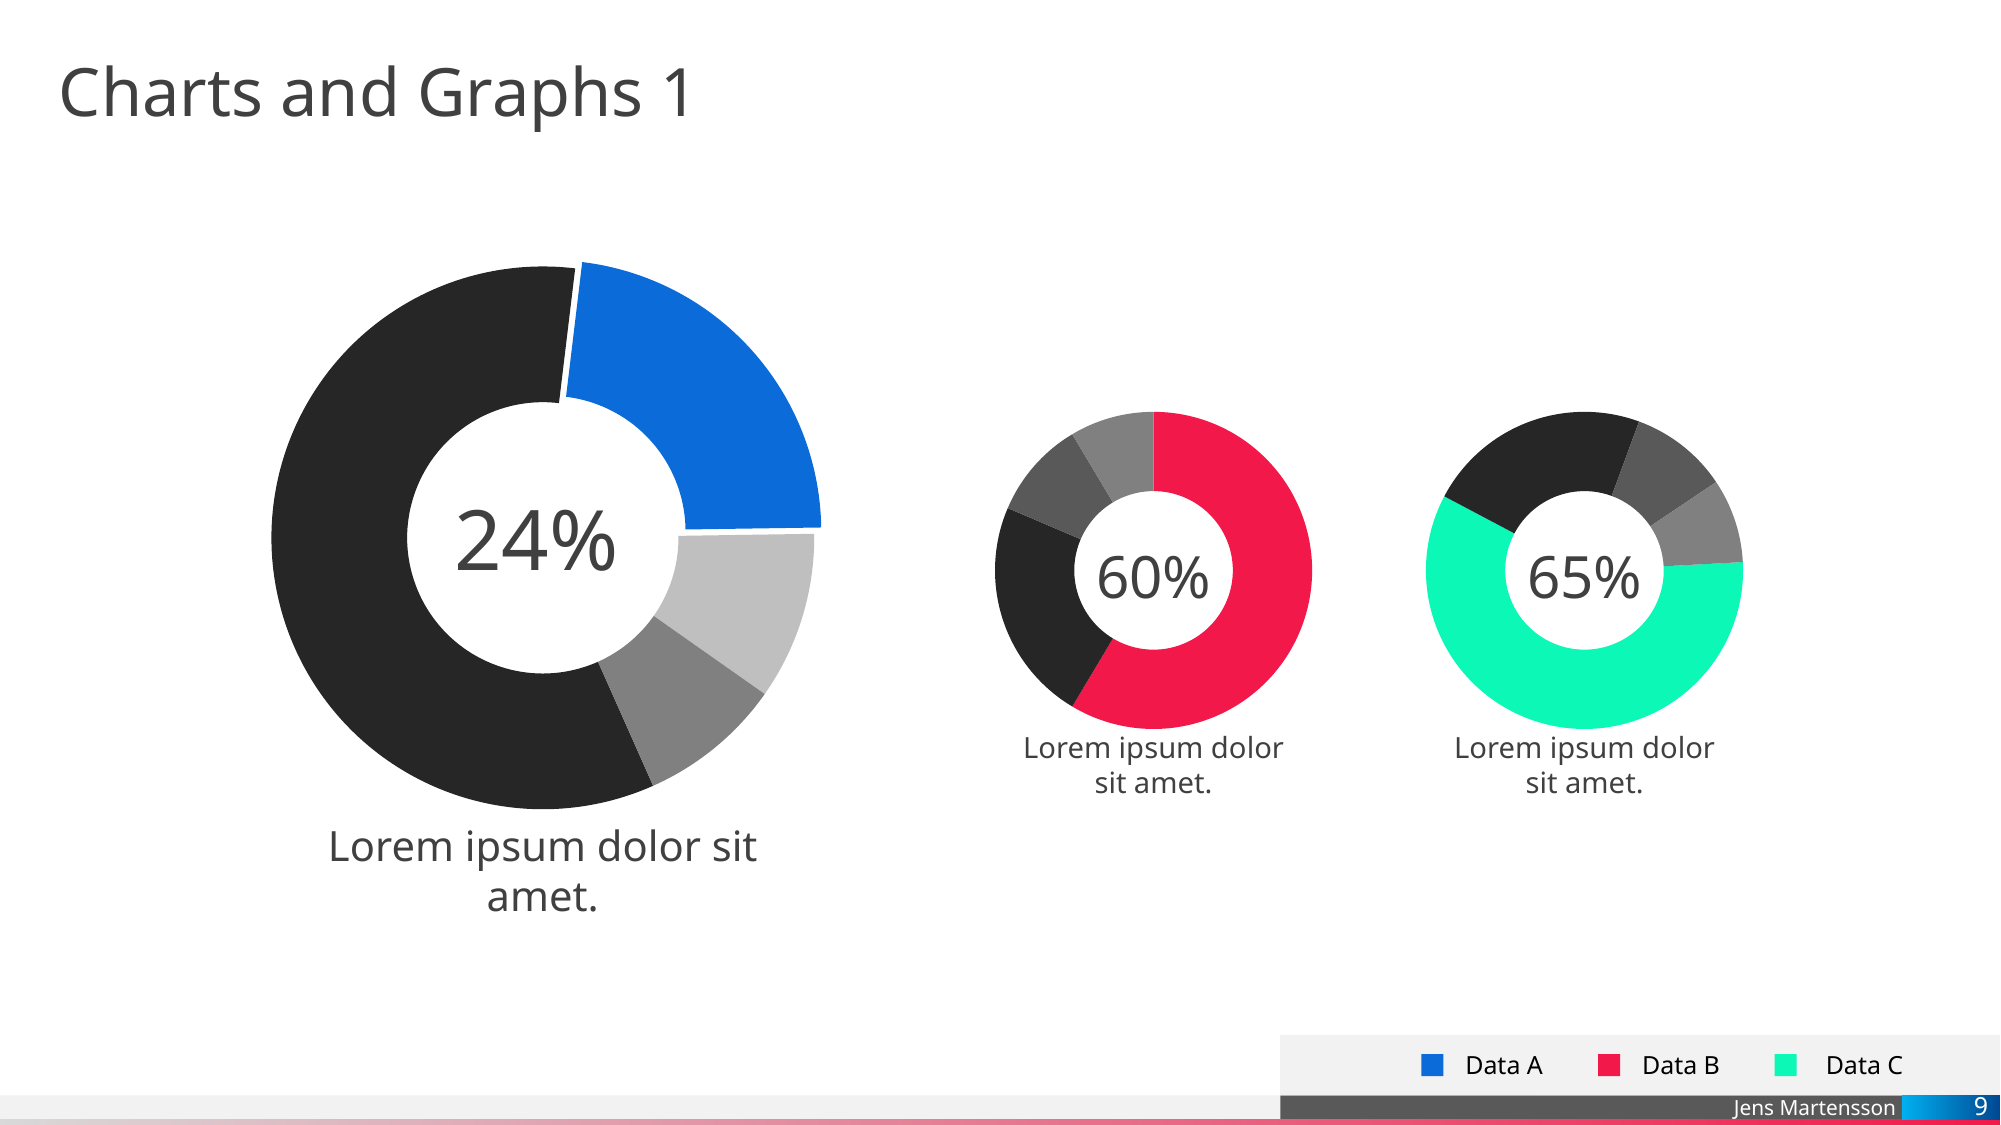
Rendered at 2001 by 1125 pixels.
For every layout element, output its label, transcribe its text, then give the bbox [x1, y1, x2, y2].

slide_number 9 [1901, 1095, 2000, 1120]
text_box Lorem ipsum dolor sit amet. [310, 853, 776, 920]
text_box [1421, 1049, 1937, 1081]
chart [250, 223, 836, 853]
text_box Lorem ipsum dolor sit amet. [1022, 748, 1285, 800]
chart [1419, 393, 1750, 748]
title Charts and Graphs 1 [59, 59, 1942, 148]
text_box Lorem ipsum dolor sit amet. [1453, 748, 1716, 800]
text_box [1279, 1034, 2000, 1096]
chart [988, 393, 1319, 748]
